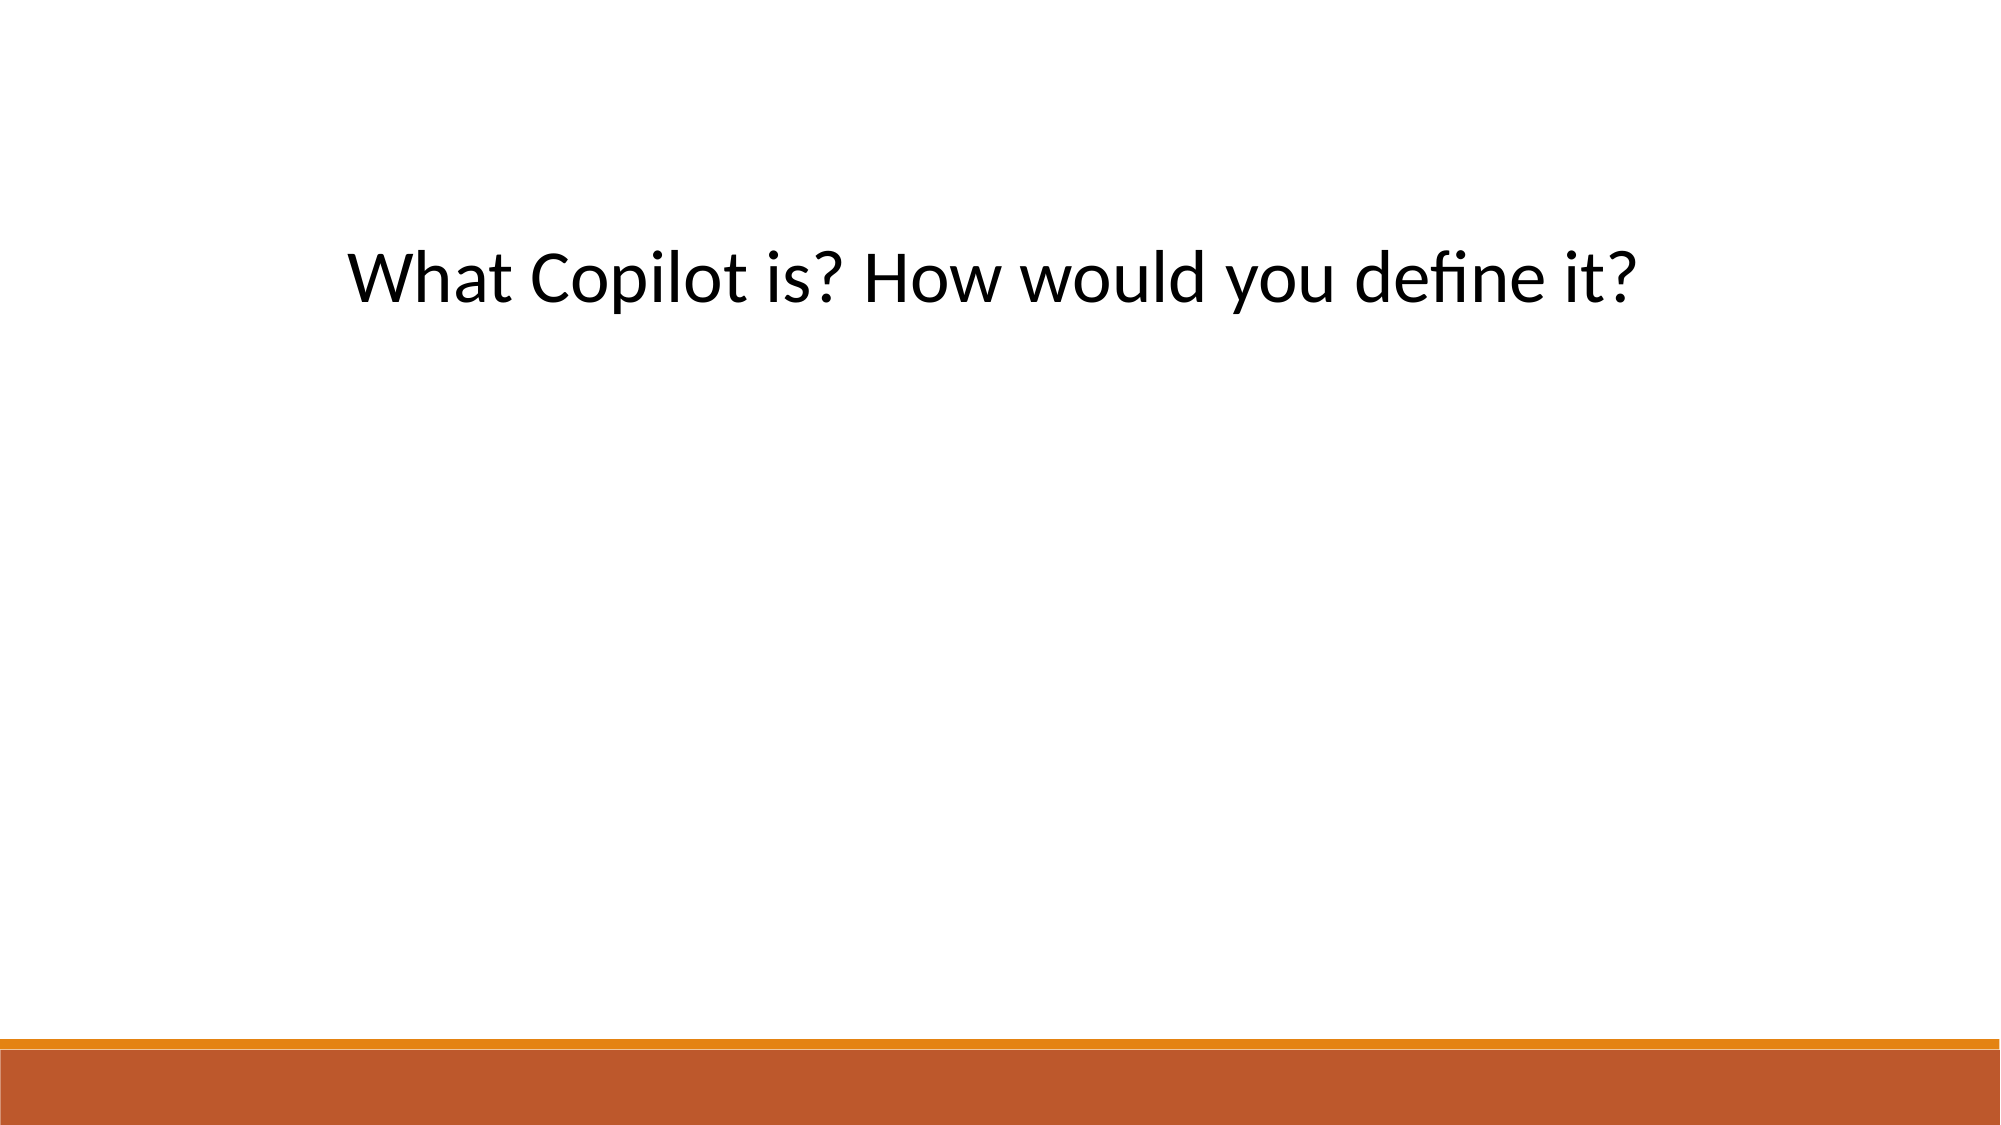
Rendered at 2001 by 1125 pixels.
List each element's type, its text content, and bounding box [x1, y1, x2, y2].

text_box What Copilot is? How would you define it? [332, 220, 1668, 326]
